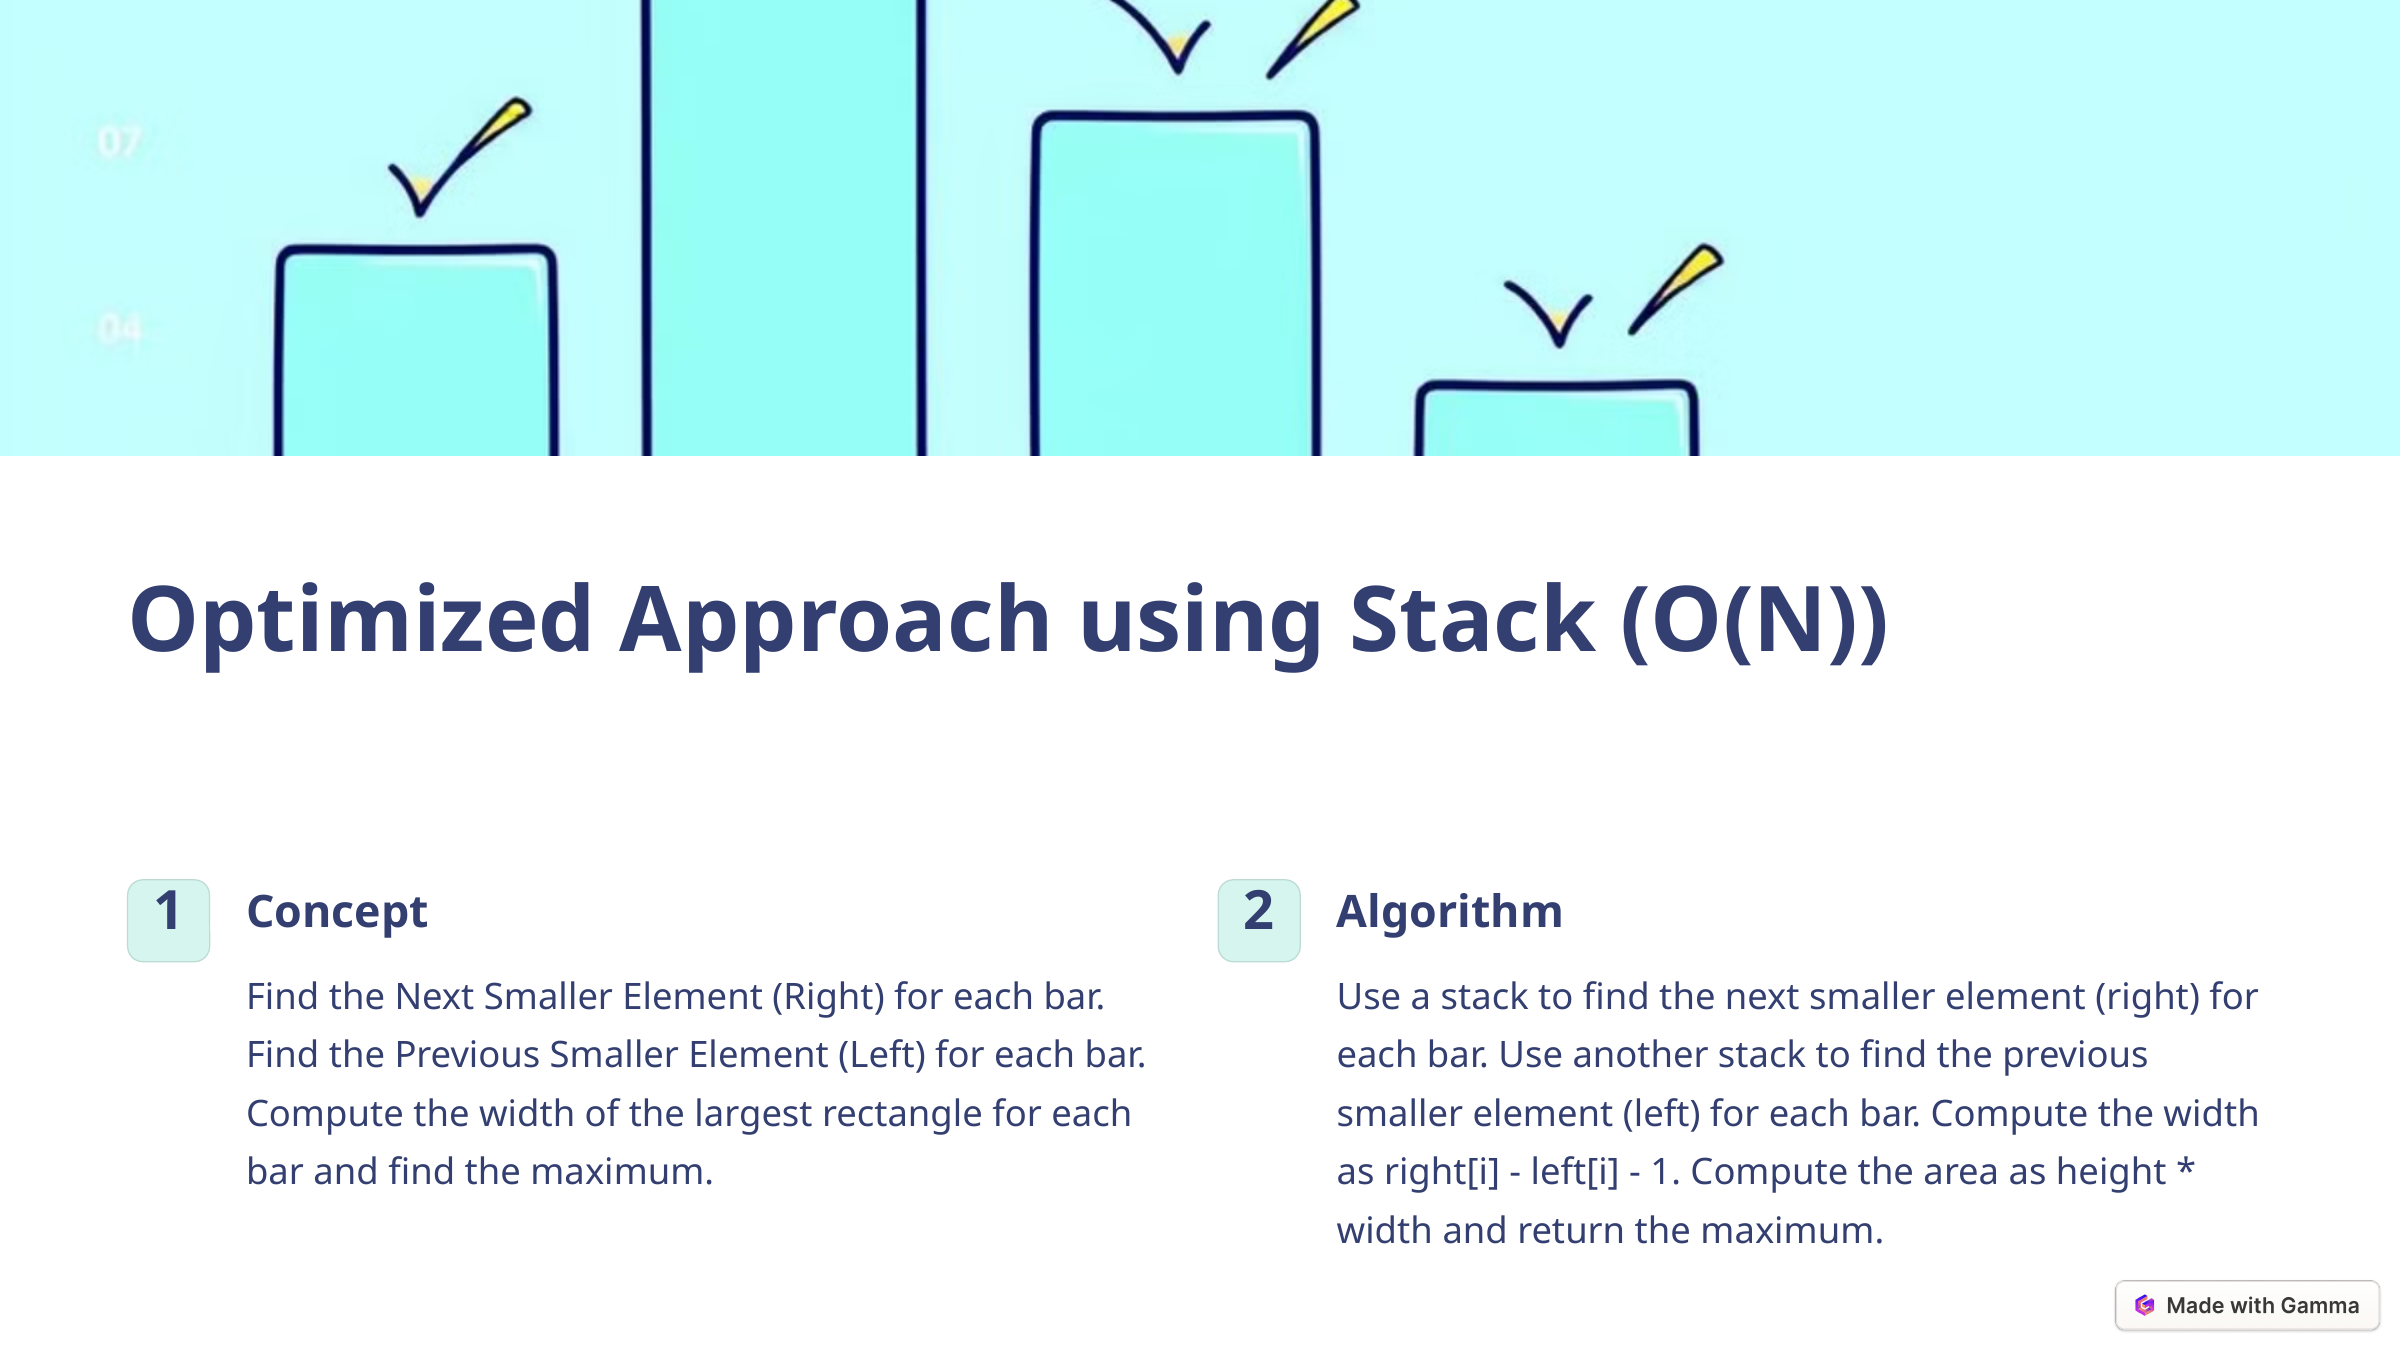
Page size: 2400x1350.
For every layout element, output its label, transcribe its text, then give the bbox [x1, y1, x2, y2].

text_box Optimized Approach using Stack (O(N)) [127, 556, 2273, 784]
text_box 2 [1231, 886, 1287, 955]
text_box Algorithm [1336, 879, 1793, 937]
text_box Concept [246, 879, 702, 937]
text_box Use a stack to find the next smaller element (right) for each bar. Use another stack to find the previous smaller element (left) for each bar. Compute the width as right[i] - left[i] - 1. Compute the area as height * width and return the maximum. [1336, 958, 2273, 1251]
text_box [1218, 879, 1301, 962]
text_box Find the Next Smaller Element (Right) for each bar. Find the Previous Smaller Element (Left) for each bar. Compute the width of the largest rectangle for each bar and find the maximum. [246, 958, 1182, 1192]
picture [2106, 1271, 2389, 1339]
picture [0, 0, 2400, 456]
text_box [127, 879, 210, 962]
text_box 1 [141, 886, 196, 955]
